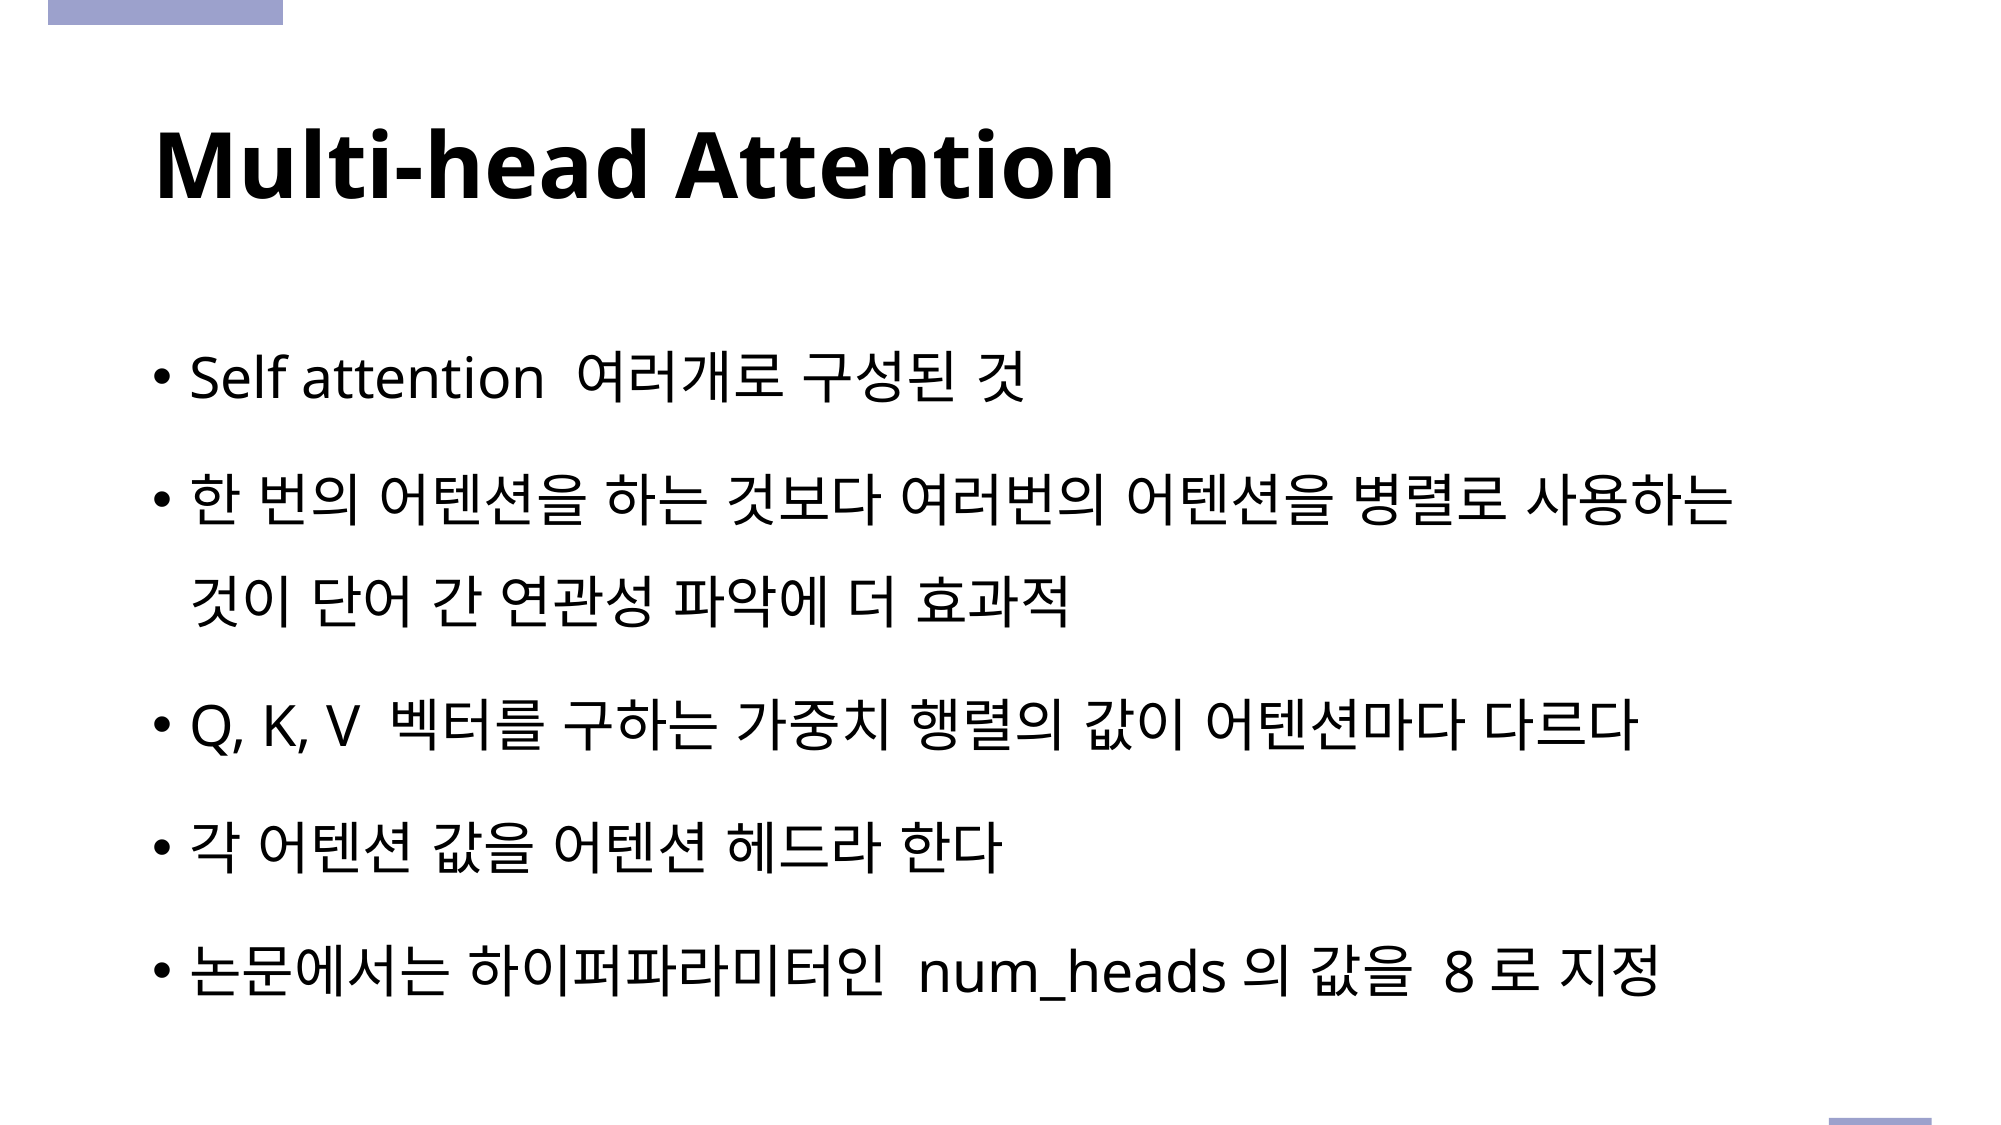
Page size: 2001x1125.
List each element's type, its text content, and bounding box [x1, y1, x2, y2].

list Self attention 여러개로 구성된 것 한 번의 어텐션을 하는 것보다 여러번의 어텐션을 병렬로 사용하는 것이 단어 간 연관성 파악에 더 효과적 Q, K, V 벡터를 구하는 가중치 행렬의 값이 어텐션마다 다르다 각 어텐션 값을 어텐션 헤드라 한다 논문에서는 하이퍼파라미터인 num_heads의 값을 8로 지정 [137, 299, 1863, 1014]
text_box [47, 0, 284, 26]
title Multi-head Attention [137, 59, 1863, 278]
text_box [1828, 1117, 1933, 1125]
